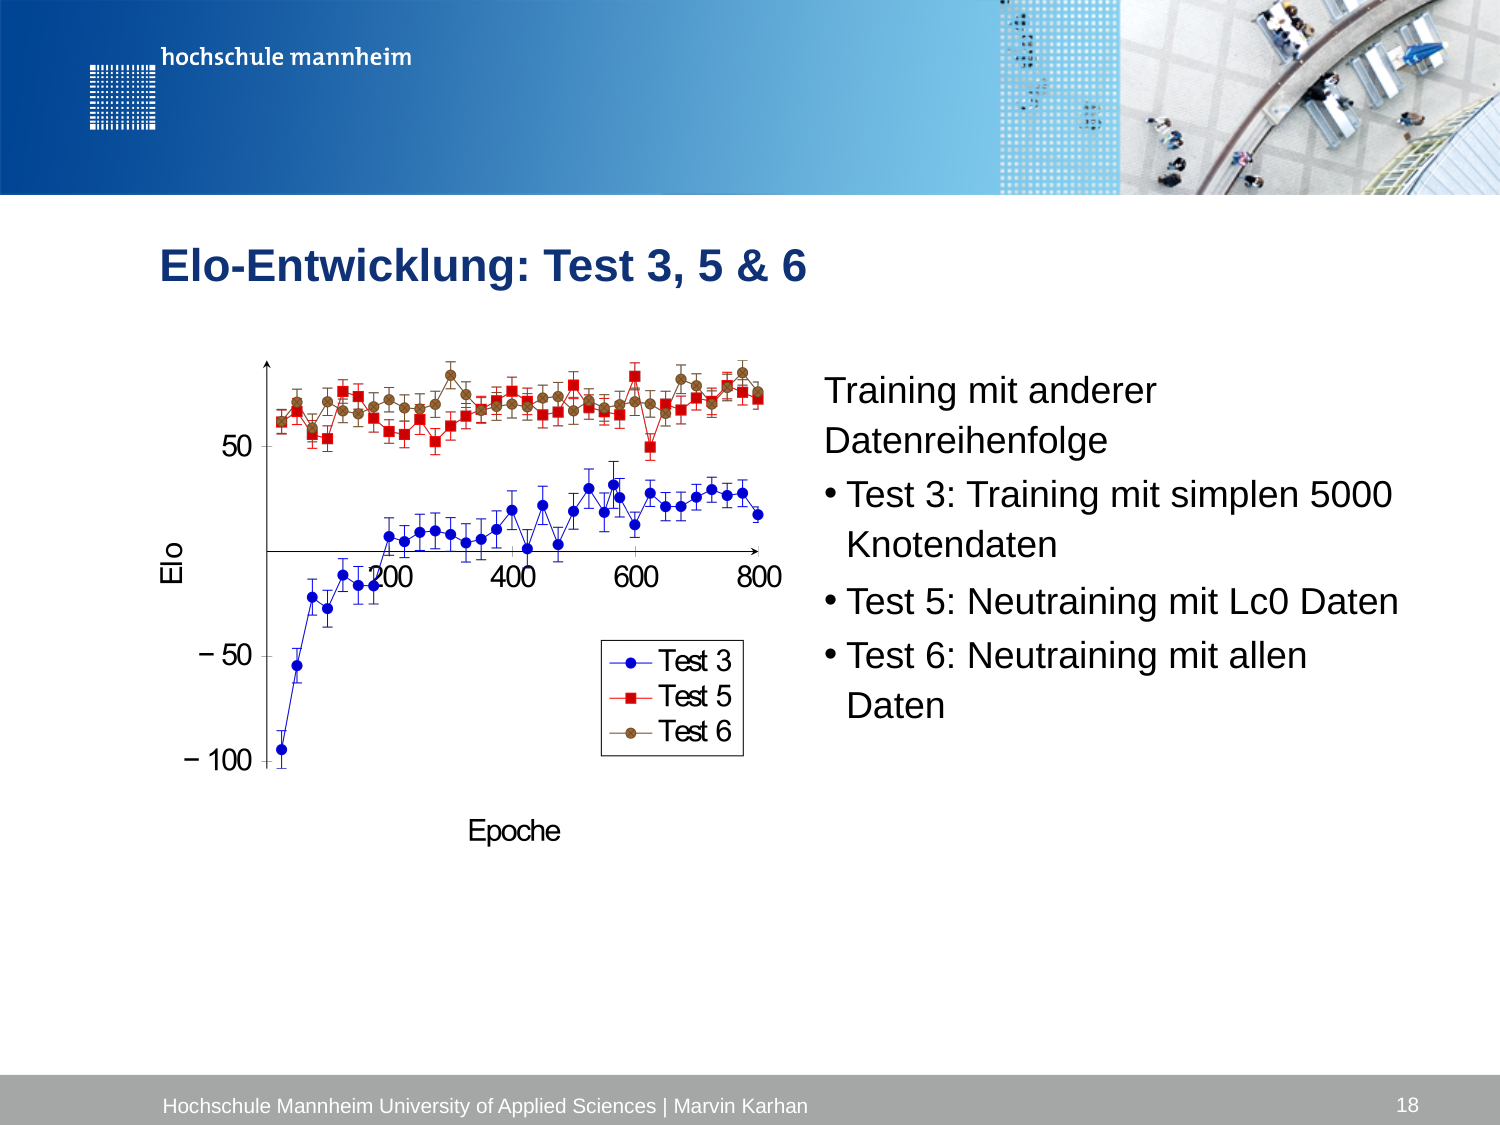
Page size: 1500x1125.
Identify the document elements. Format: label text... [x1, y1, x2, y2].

text_box Training mit anderer Datenreihenfolge Test 3: Training mit simplen 5000 Knotendaten Test 5: Neutraining mit Lc0 Daten Test 6: Neutraining mit allen Daten [809, 354, 1424, 945]
picture [159, 359, 783, 847]
footer Hochschule Mannheim University of Applied Sciences | Marvin Karhan [162, 1087, 1010, 1118]
title Elo-Entwicklung: Test 3, 5 & 6 [159, 230, 1424, 361]
slide_number 18 [1083, 1074, 1434, 1125]
picture [0, 0, 1500, 195]
